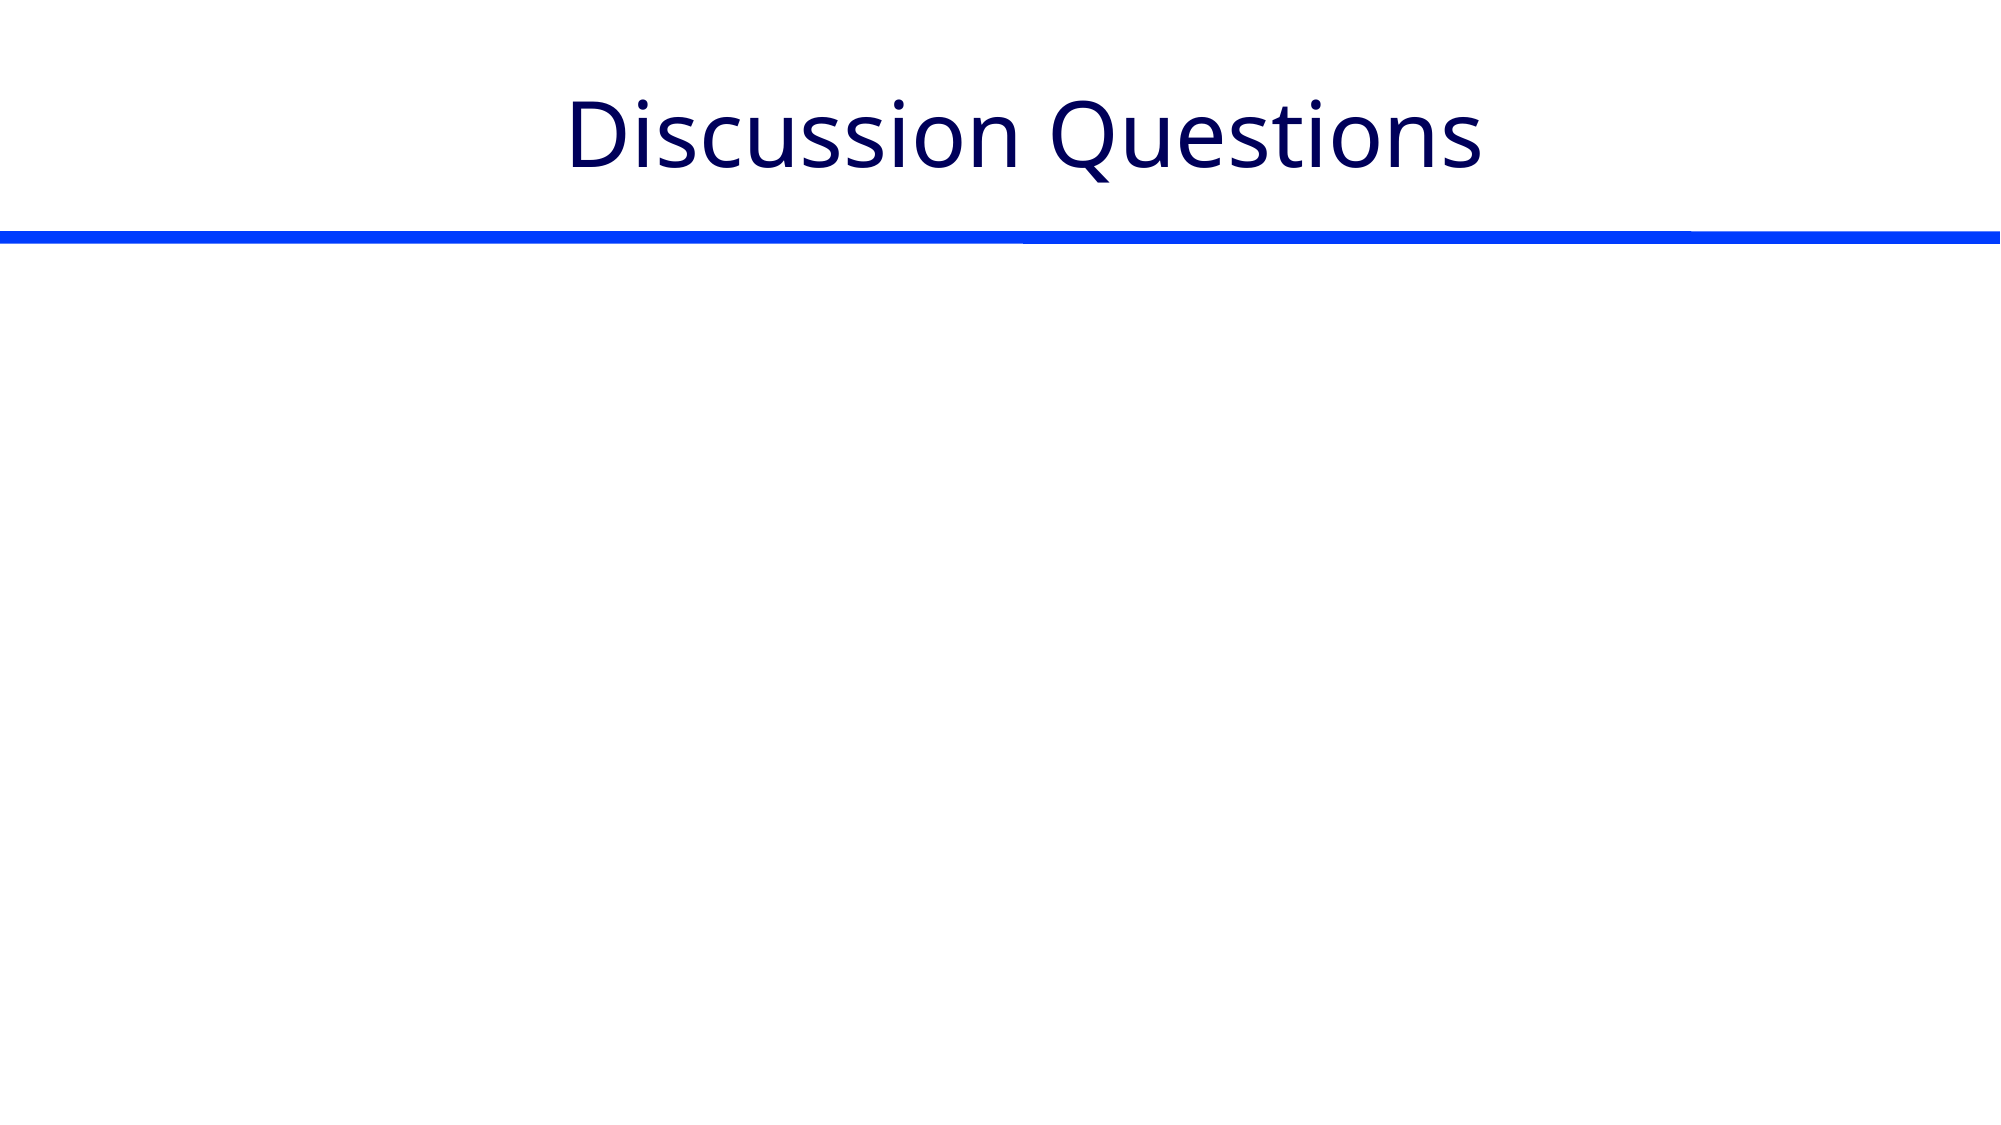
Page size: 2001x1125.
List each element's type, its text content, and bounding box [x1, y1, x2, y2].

title Discussion Questions [99, 37, 1950, 225]
